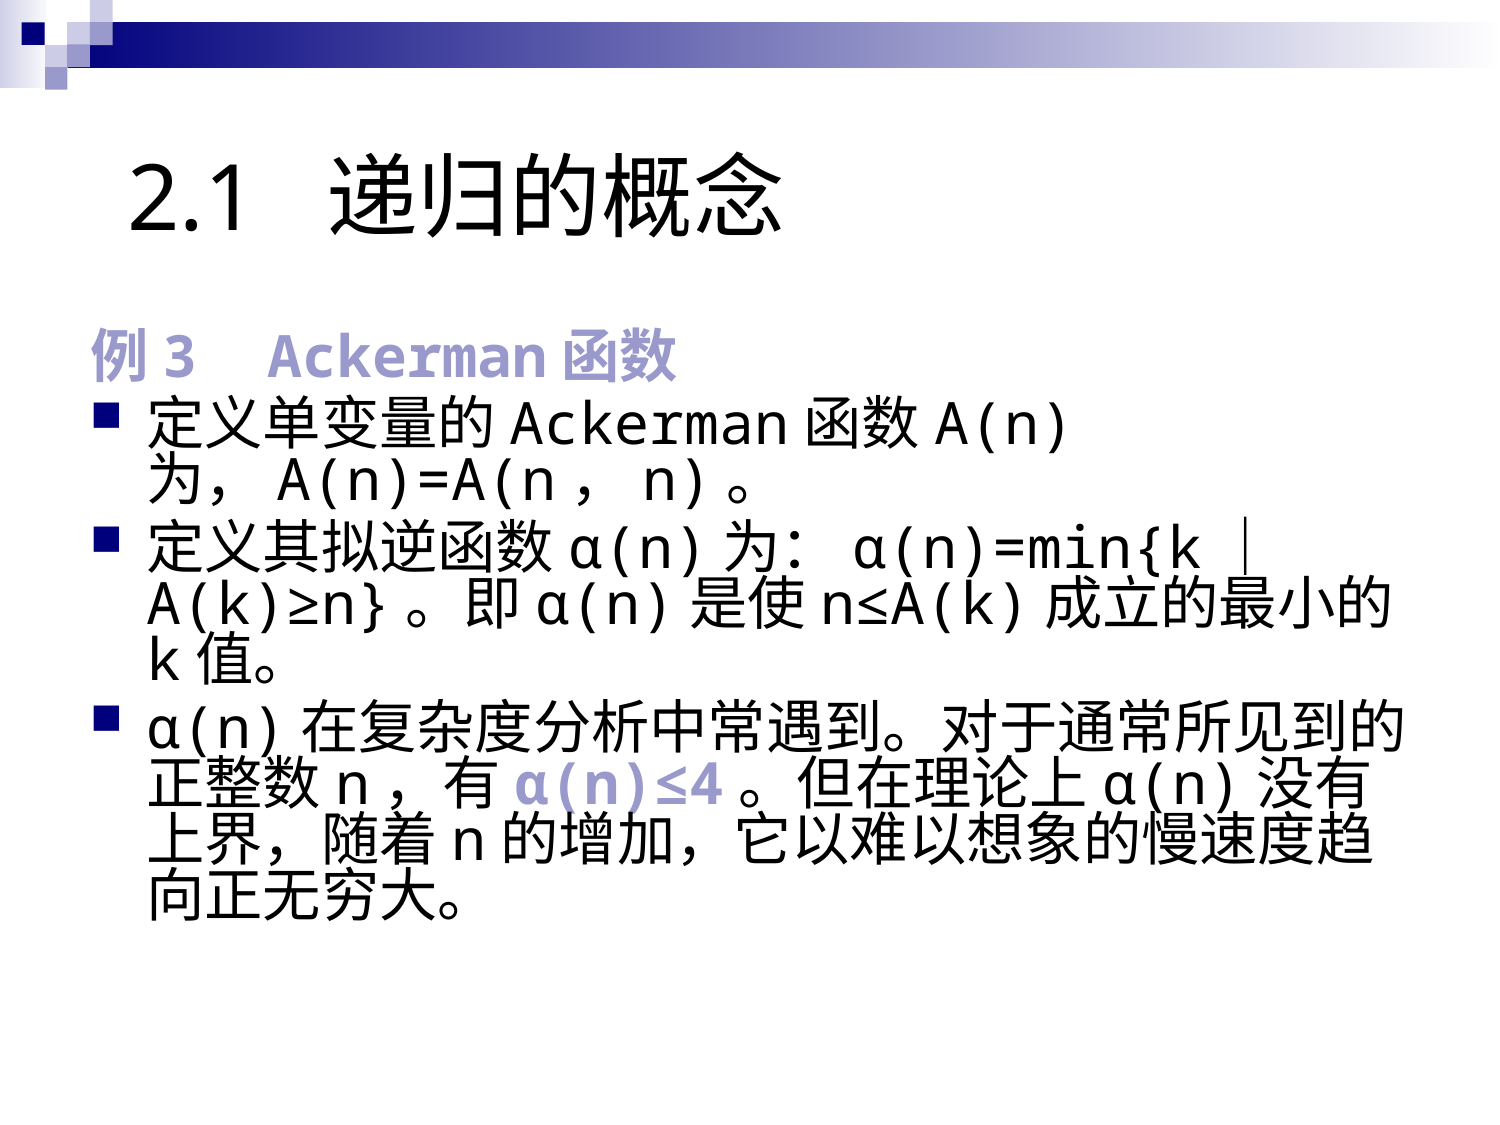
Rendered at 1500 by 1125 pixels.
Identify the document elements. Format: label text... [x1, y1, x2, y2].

text_box 2.1 递归的概念 [112, 99, 1388, 288]
list 例3 Ackerman函数 定义单变量的Ackerman函数A(n)为，A(n)=A(n，n)。 定义其拟逆函数α(n)为：α(n)=min{k｜A(k)≥n}。即α(n)是使n≤A(k)成立的最小的k值。 α(n)在复杂度分析中常遇到。对于通常所见到的正整数n，有α(n)≤4。但在理论上α(n)没有上界，随着n的增加，它以难以想象的慢速度趋向正无穷大。 [75, 324, 1425, 963]
